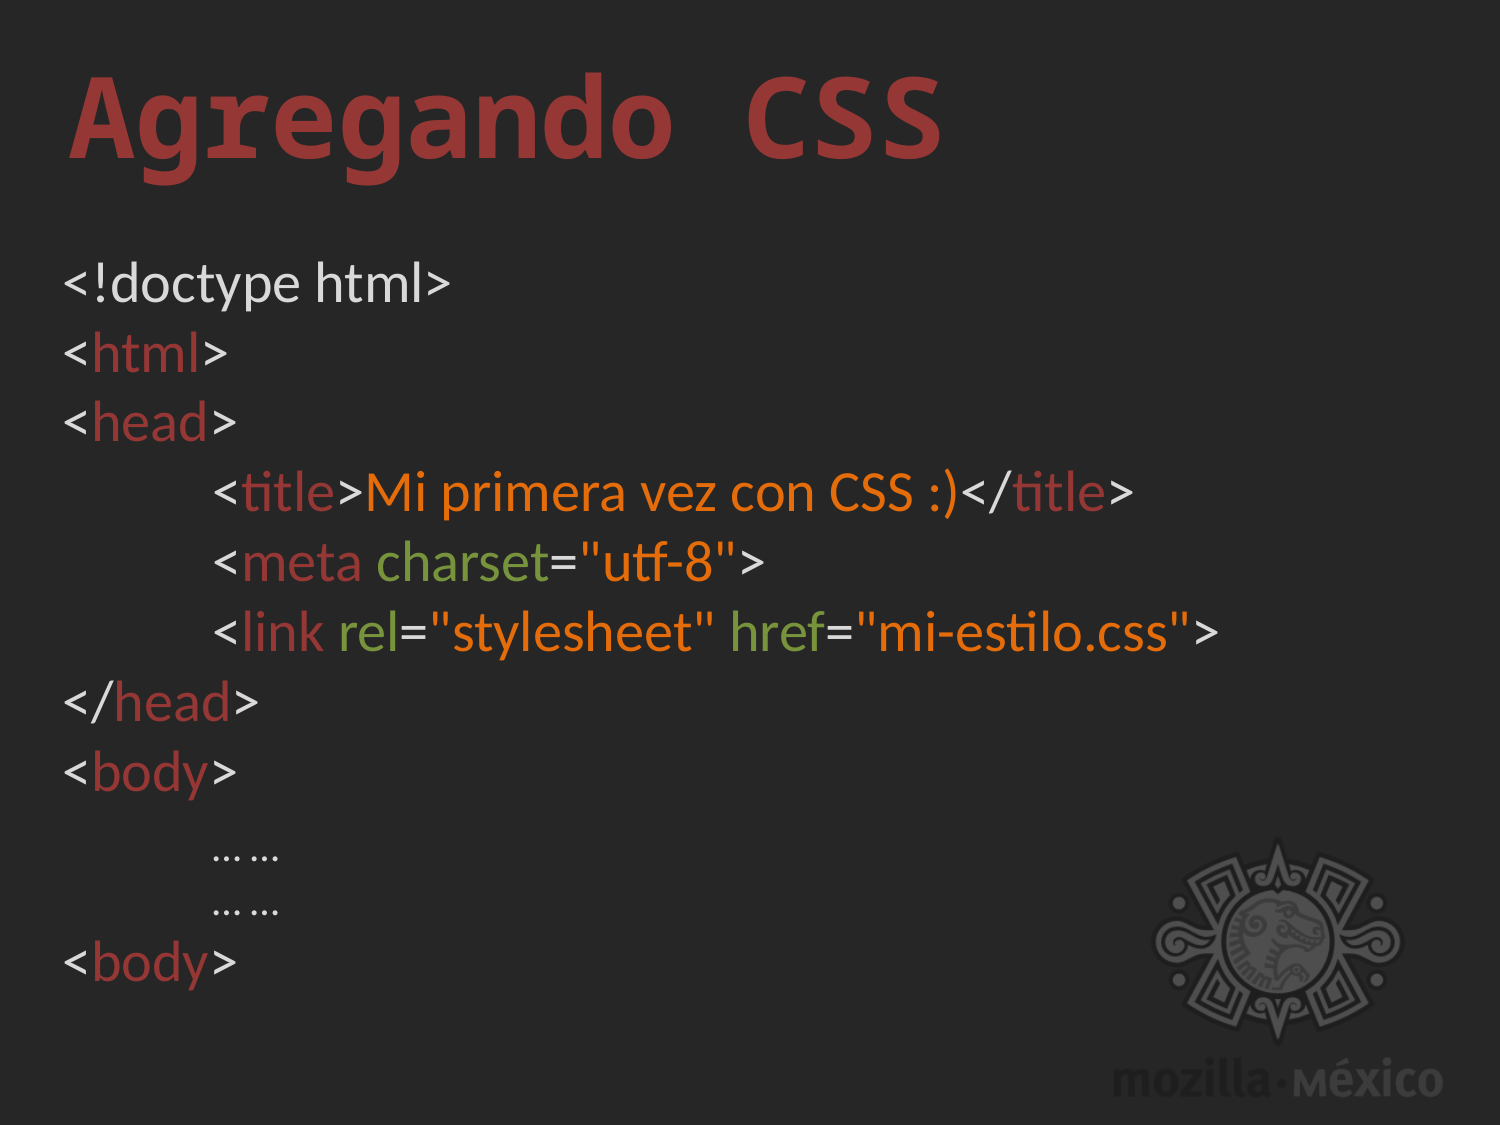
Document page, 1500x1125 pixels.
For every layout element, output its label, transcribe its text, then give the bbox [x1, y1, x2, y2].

picture [1113, 836, 1443, 1098]
text_box <!doctype html> <html> <head> <title>Mi primera vez con CSS :)</title> <meta charset="utf-8"> <link rel="stylesheet" href="mi-estilo.css"> </head> <body> … … … … <body> [47, 236, 1236, 1001]
text_box Agregando CSS [53, 38, 961, 189]
